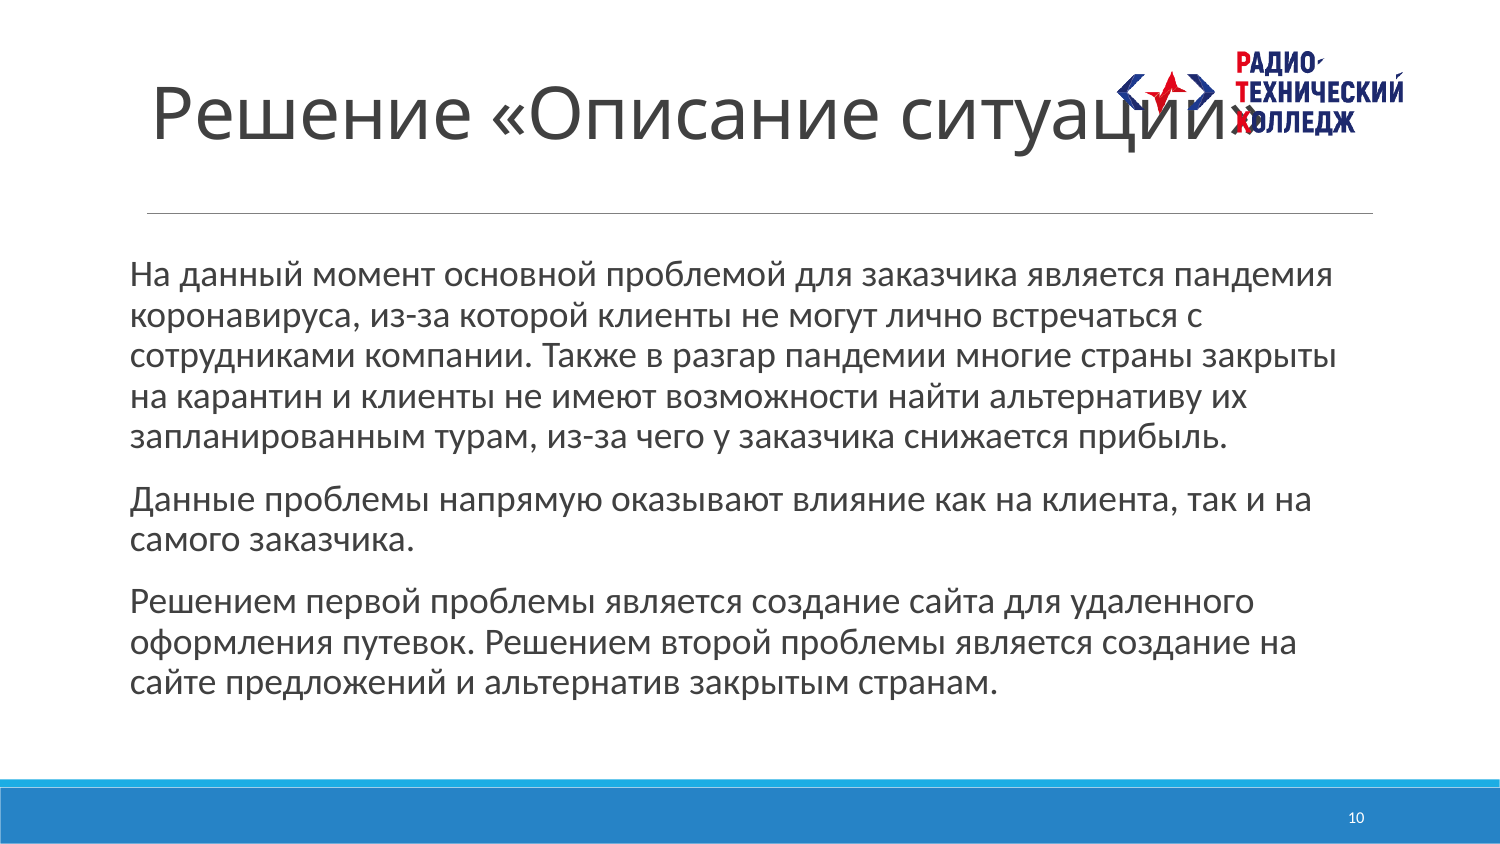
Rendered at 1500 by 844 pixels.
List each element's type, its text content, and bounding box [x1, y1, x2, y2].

picture [1115, 50, 1403, 137]
list На данный момент основной проблемой для заказчика является пандемия коронавируса, из-за которой клиенты не могут лично встречаться с сотрудниками компании. Также в разгар пандемии многие страны закрыты на карантин и клиенты не имеют возможности найти альтернативу их запланированным турам, из-за чего у заказчика снижается прибыль. Данные проблемы напрямую оказывают влияние как на клиента, так и на самого заказчика. Решением первой проблемы является создание сайта для удаленного оформления путевок. Решением второй проблемы является создание на сайте предложений и альтернатив закрытым странам. [129, 180, 1371, 725]
slide_number 10 [1218, 794, 1380, 840]
title Решение «Описание ситуации» [135, 59, 1474, 162]
